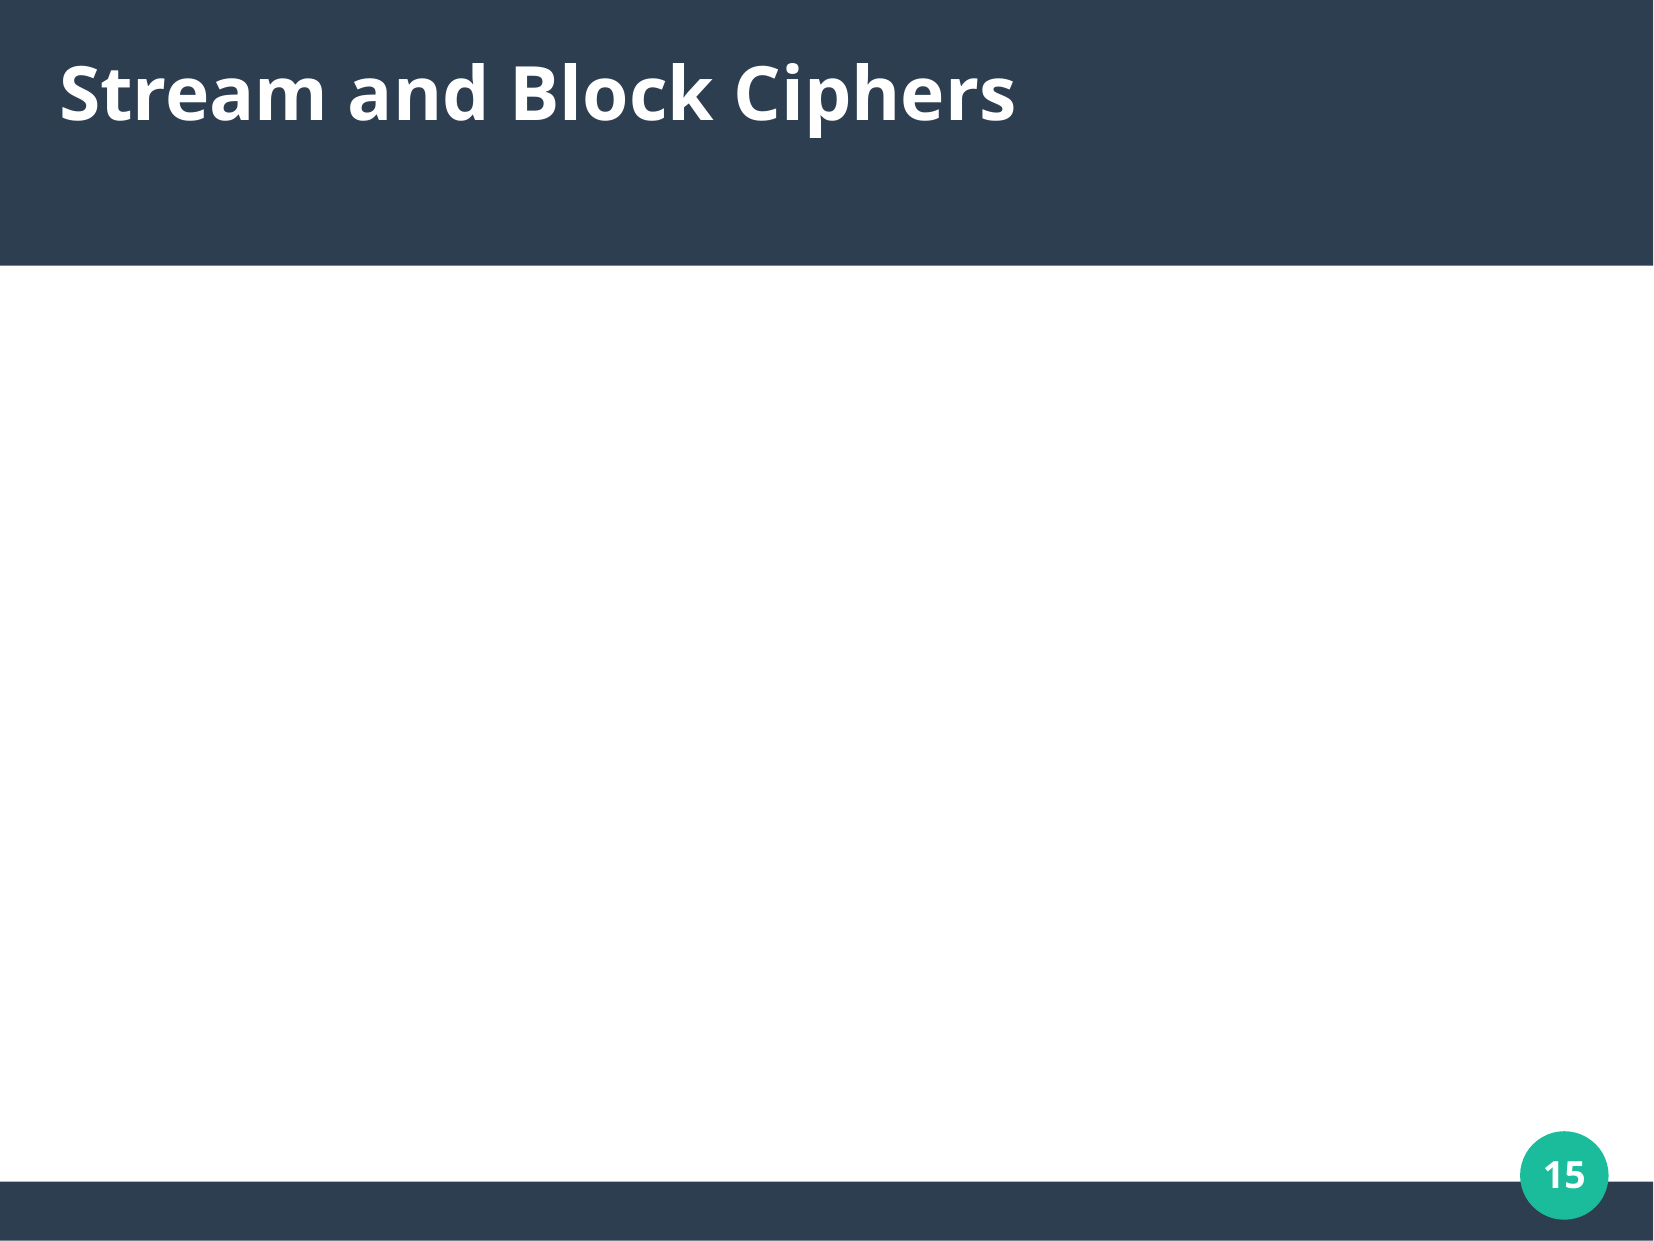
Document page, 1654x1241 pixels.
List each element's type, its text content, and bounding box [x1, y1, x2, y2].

title Stream and Block Ciphers [59, 10, 1594, 168]
slide_number ‹#› [1505, 1116, 1624, 1235]
